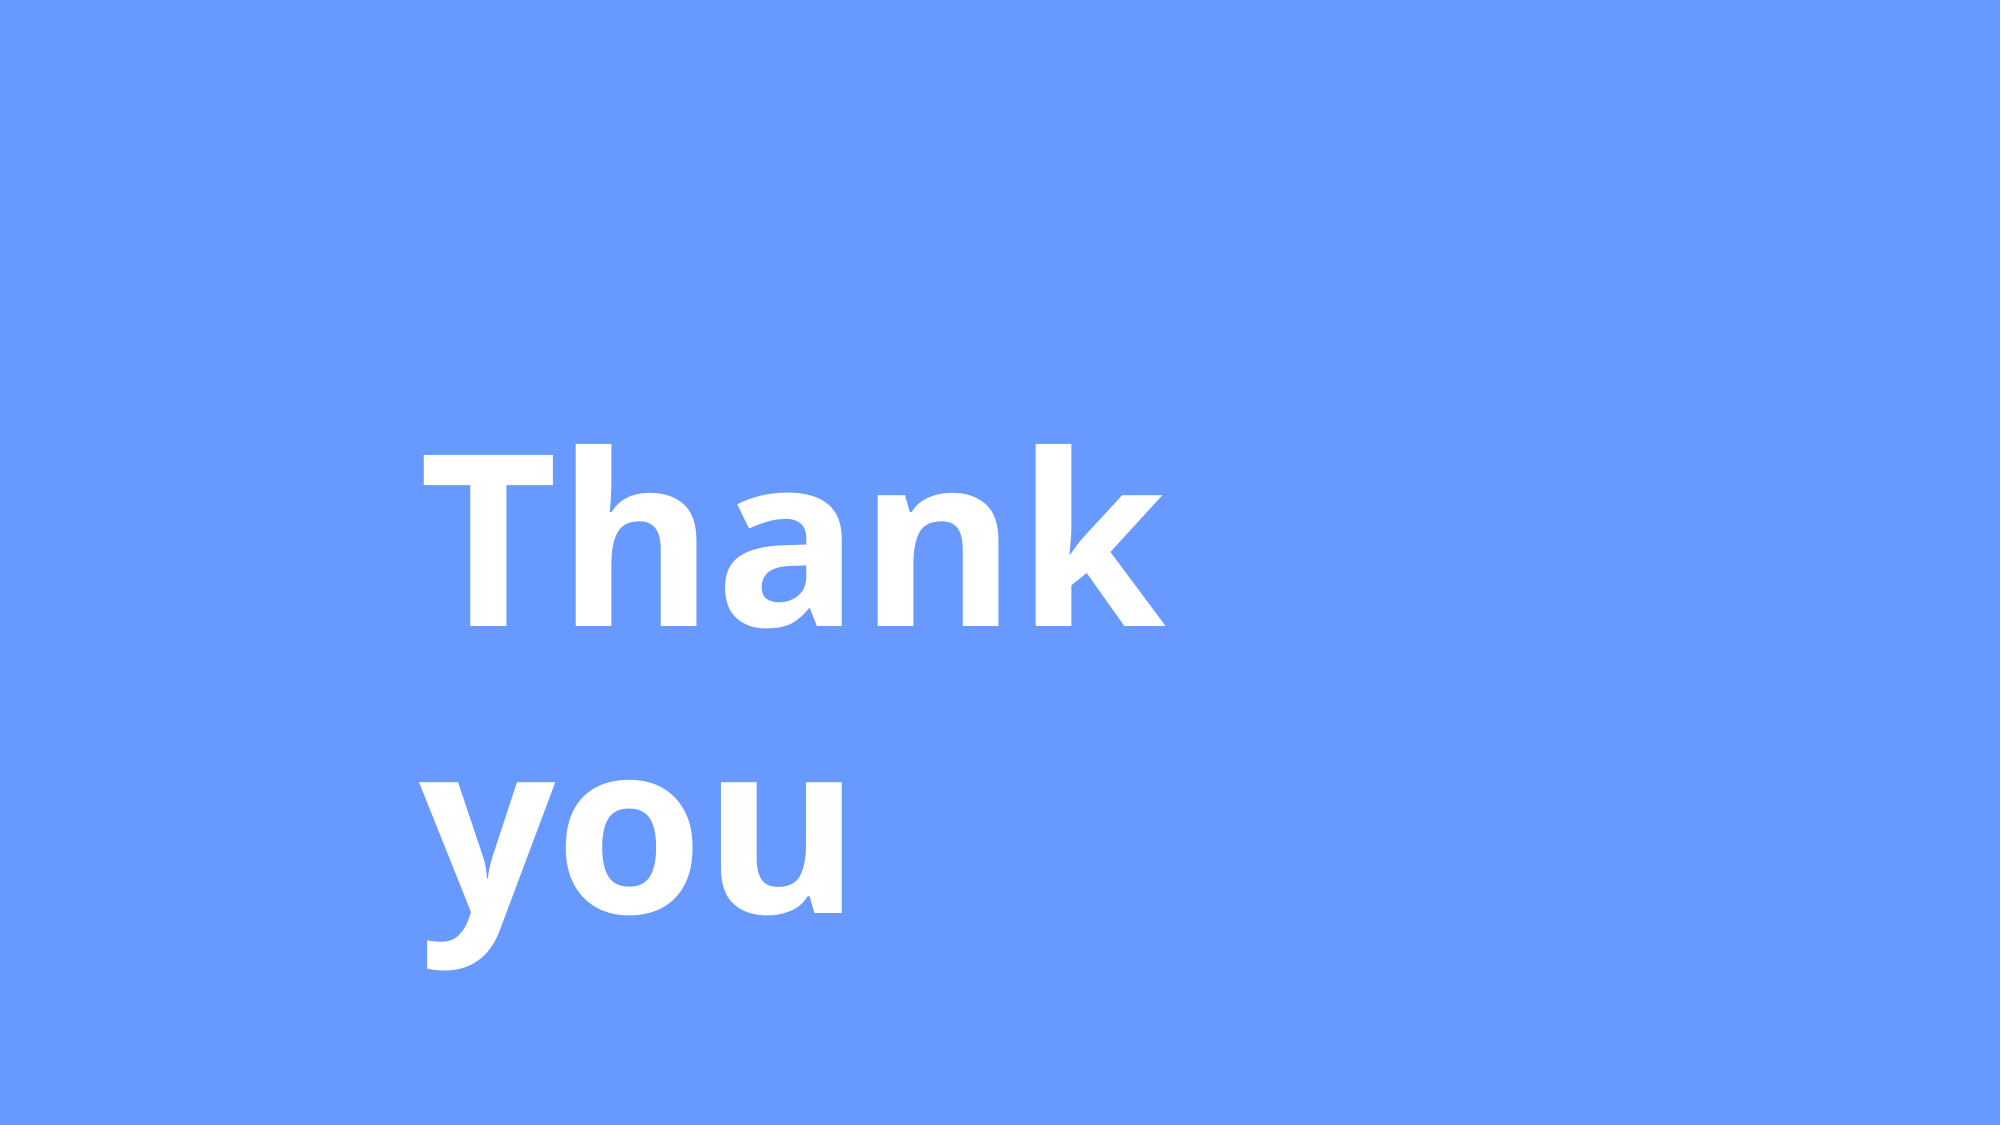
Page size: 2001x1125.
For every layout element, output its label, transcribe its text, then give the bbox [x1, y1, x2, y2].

text_box Thank you [404, 379, 1568, 969]
